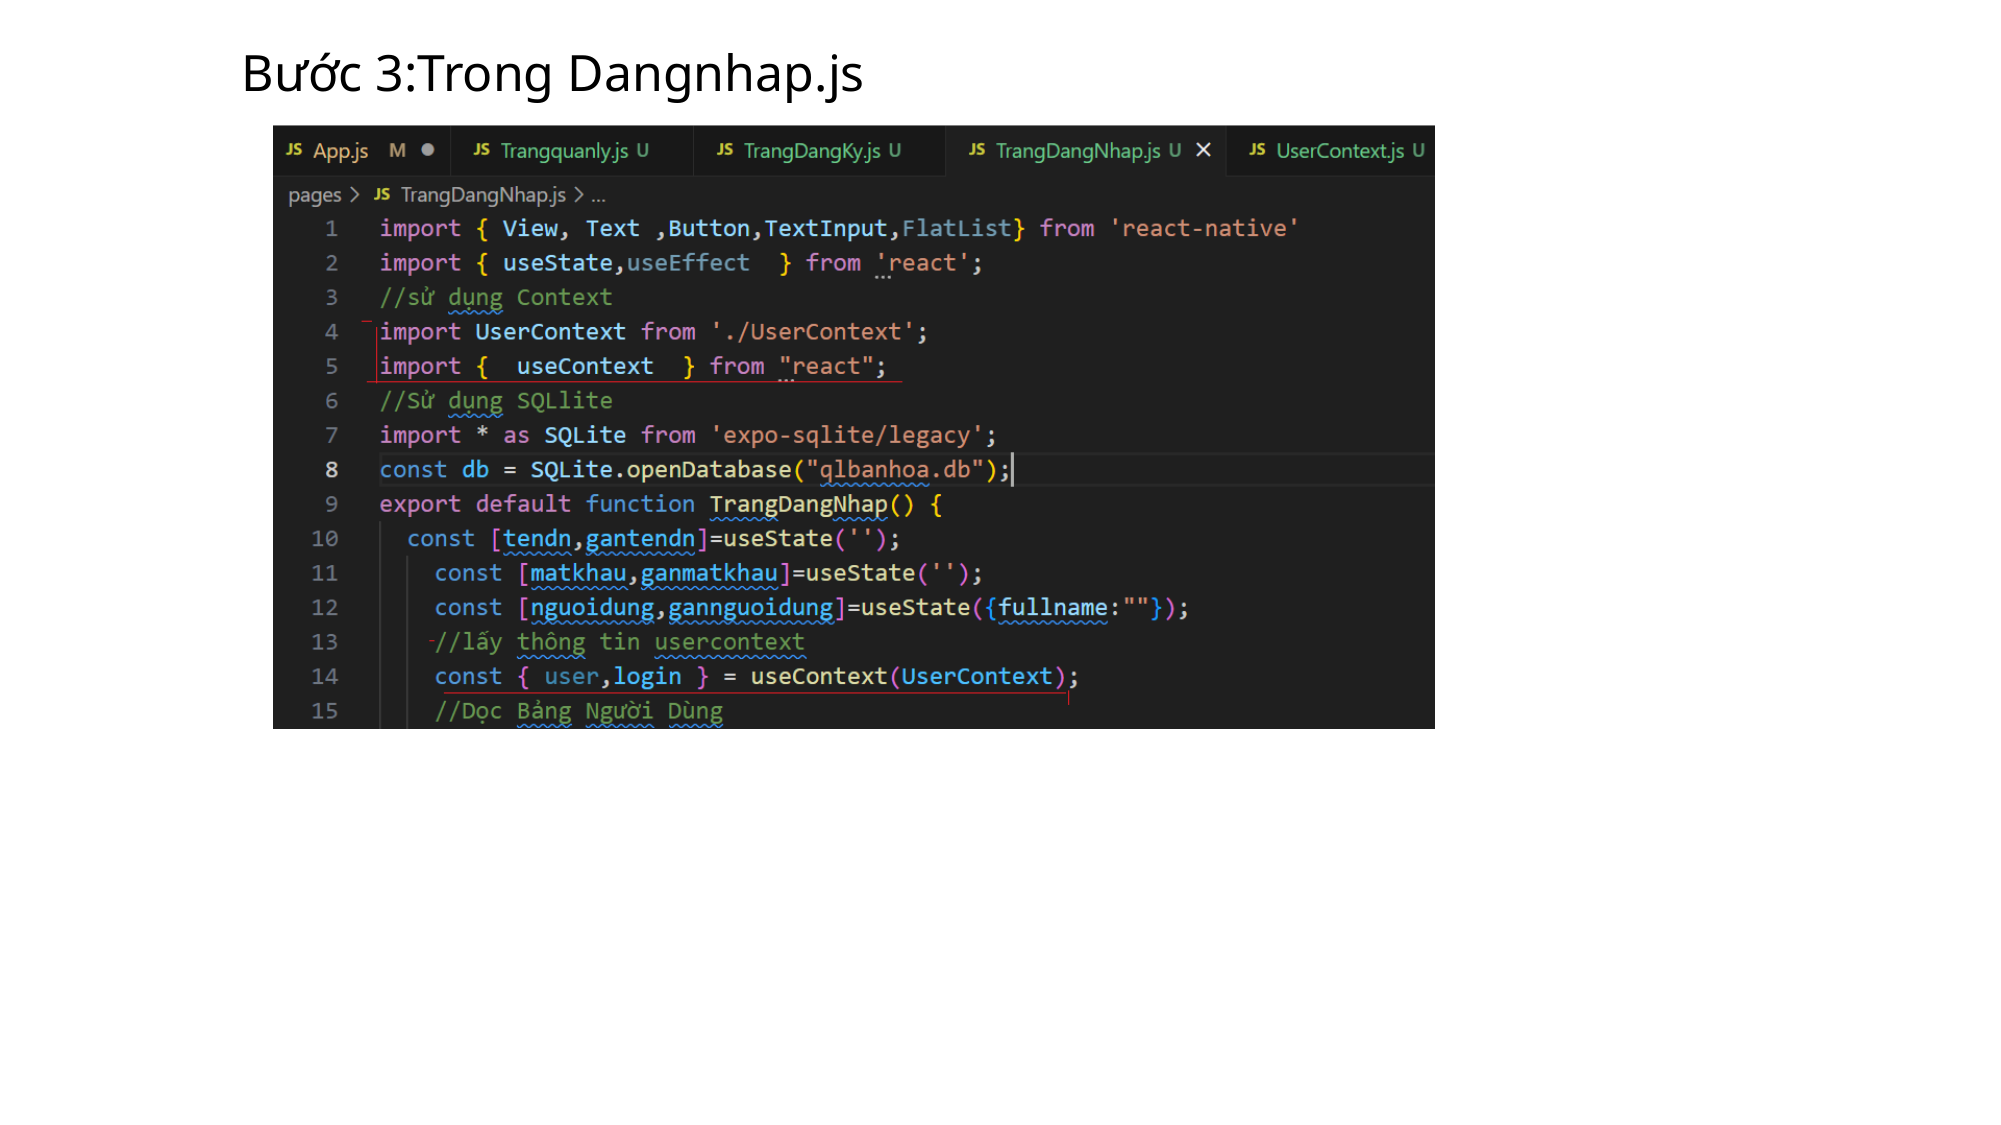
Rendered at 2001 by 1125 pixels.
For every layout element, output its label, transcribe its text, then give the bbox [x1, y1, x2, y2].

picture [272, 114, 1436, 729]
subtitle Bước 3:Trong Dangnhap.js [226, 40, 1727, 156]
